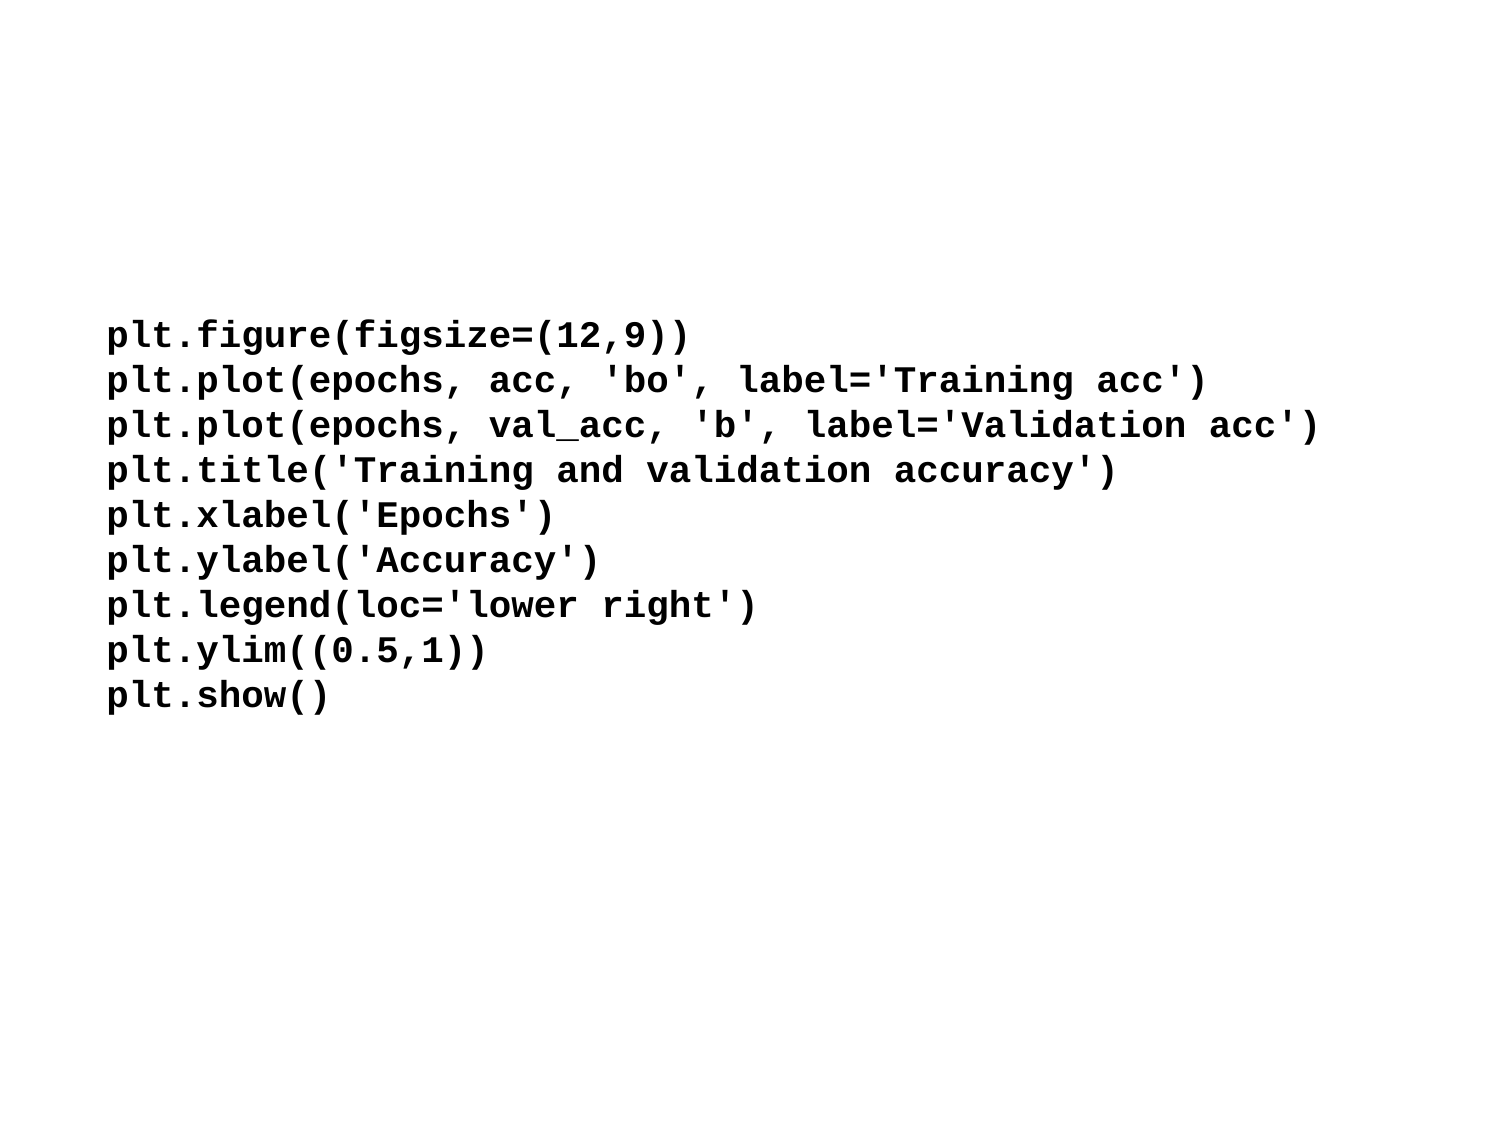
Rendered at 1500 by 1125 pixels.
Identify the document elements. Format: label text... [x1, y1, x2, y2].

text_box plt.figure(figsize=(12,9)) plt.plot(epochs, acc, 'bo', label='Training acc') plt.plot(epochs, val_acc, 'b', label='Validation acc') plt.title('Training and validation accuracy') plt.xlabel('Epochs') plt.ylabel('Accuracy') plt.legend(loc='lower right') plt.ylim((0.5,1)) plt.show() [91, 258, 1409, 723]
